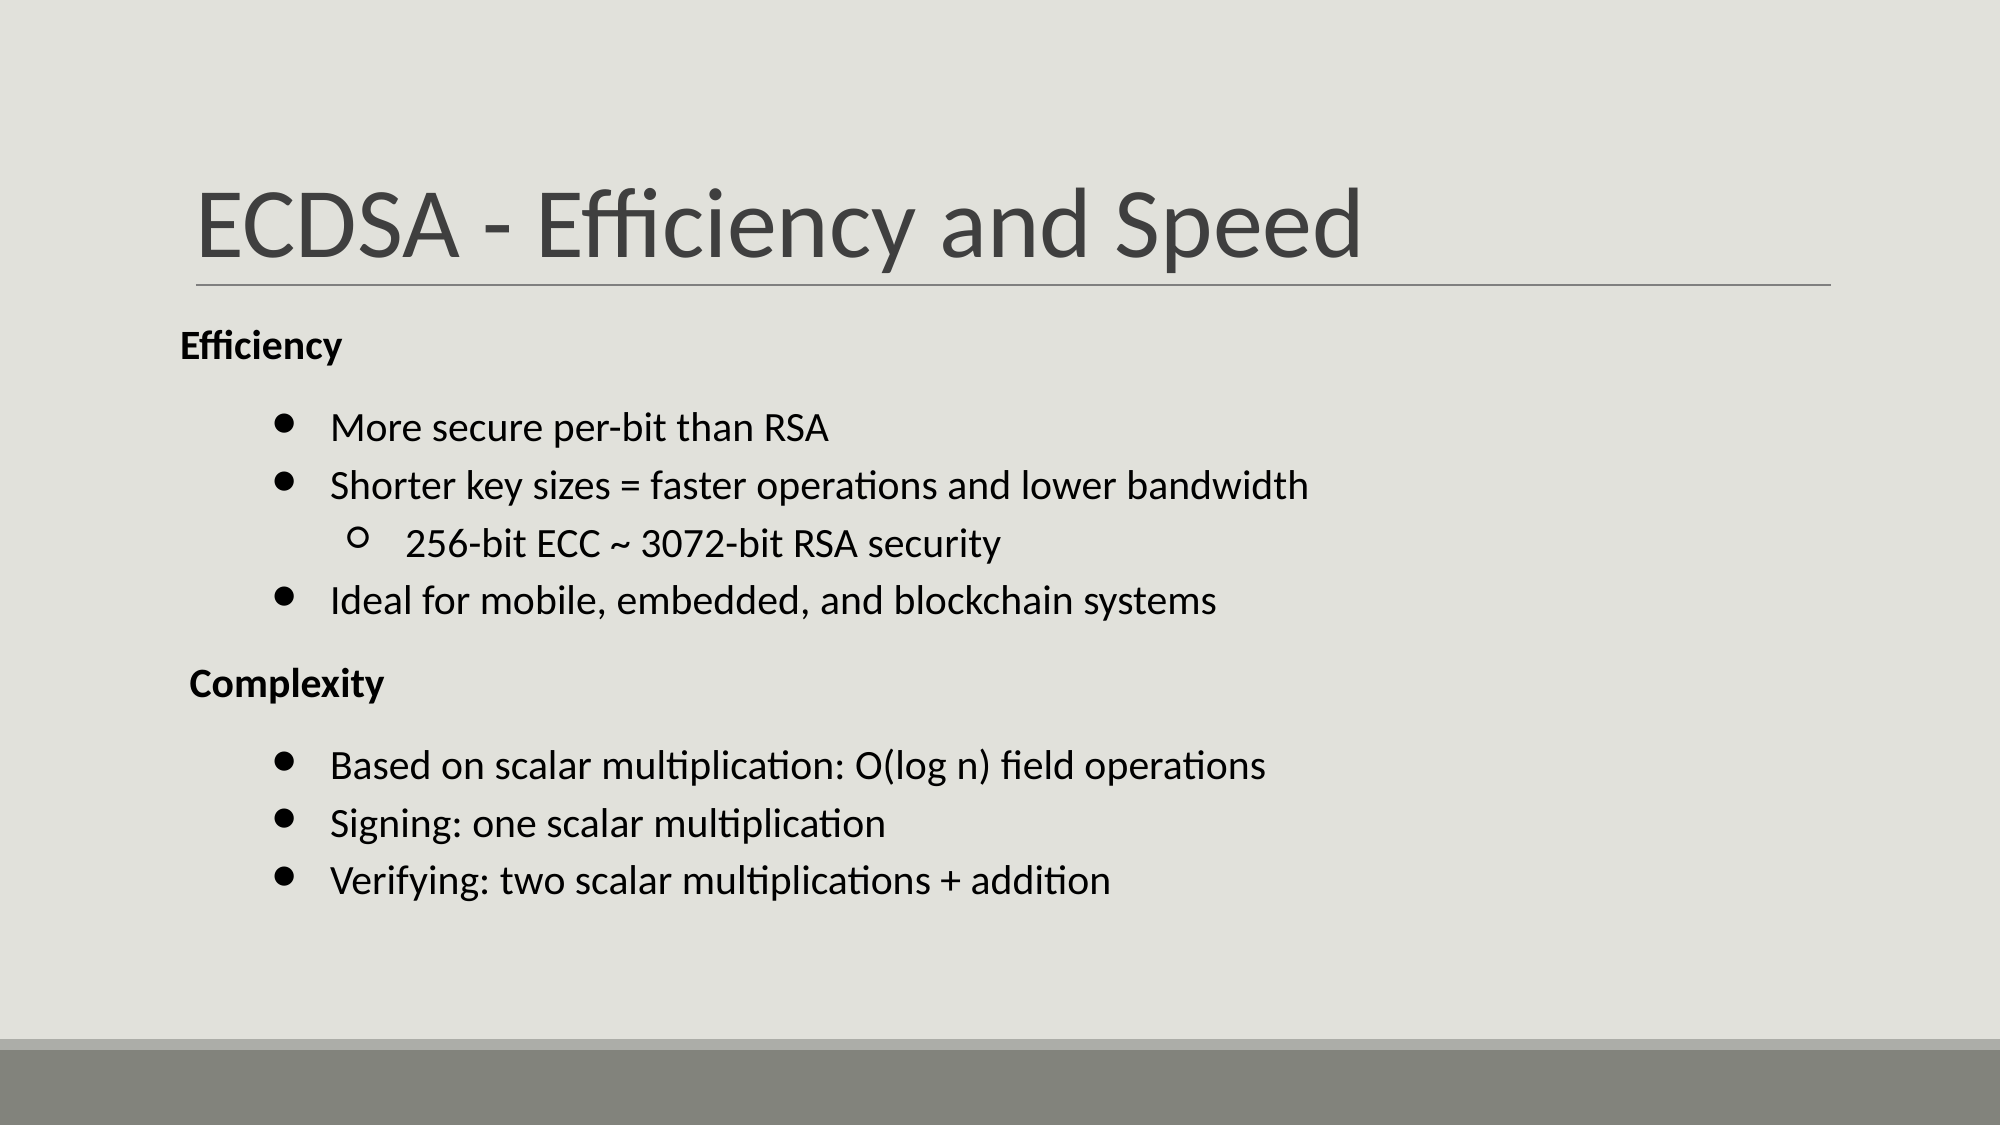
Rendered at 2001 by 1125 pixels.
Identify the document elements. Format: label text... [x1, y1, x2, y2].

list Efficiency More secure per-bit than RSA Shorter key sizes = faster operations and lower bandwidth 256-bit ECC ~ 3072-bit RSA security Ideal for mobile, embedded, and blockchain systems Complexity Based on scalar multiplication: O(log⁡ n) field operations Signing: one scalar multiplication Verifying: two scalar multiplications + addition [180, 302, 1830, 1070]
title ECDSA - Efficiency and Speed [180, 47, 1830, 285]
